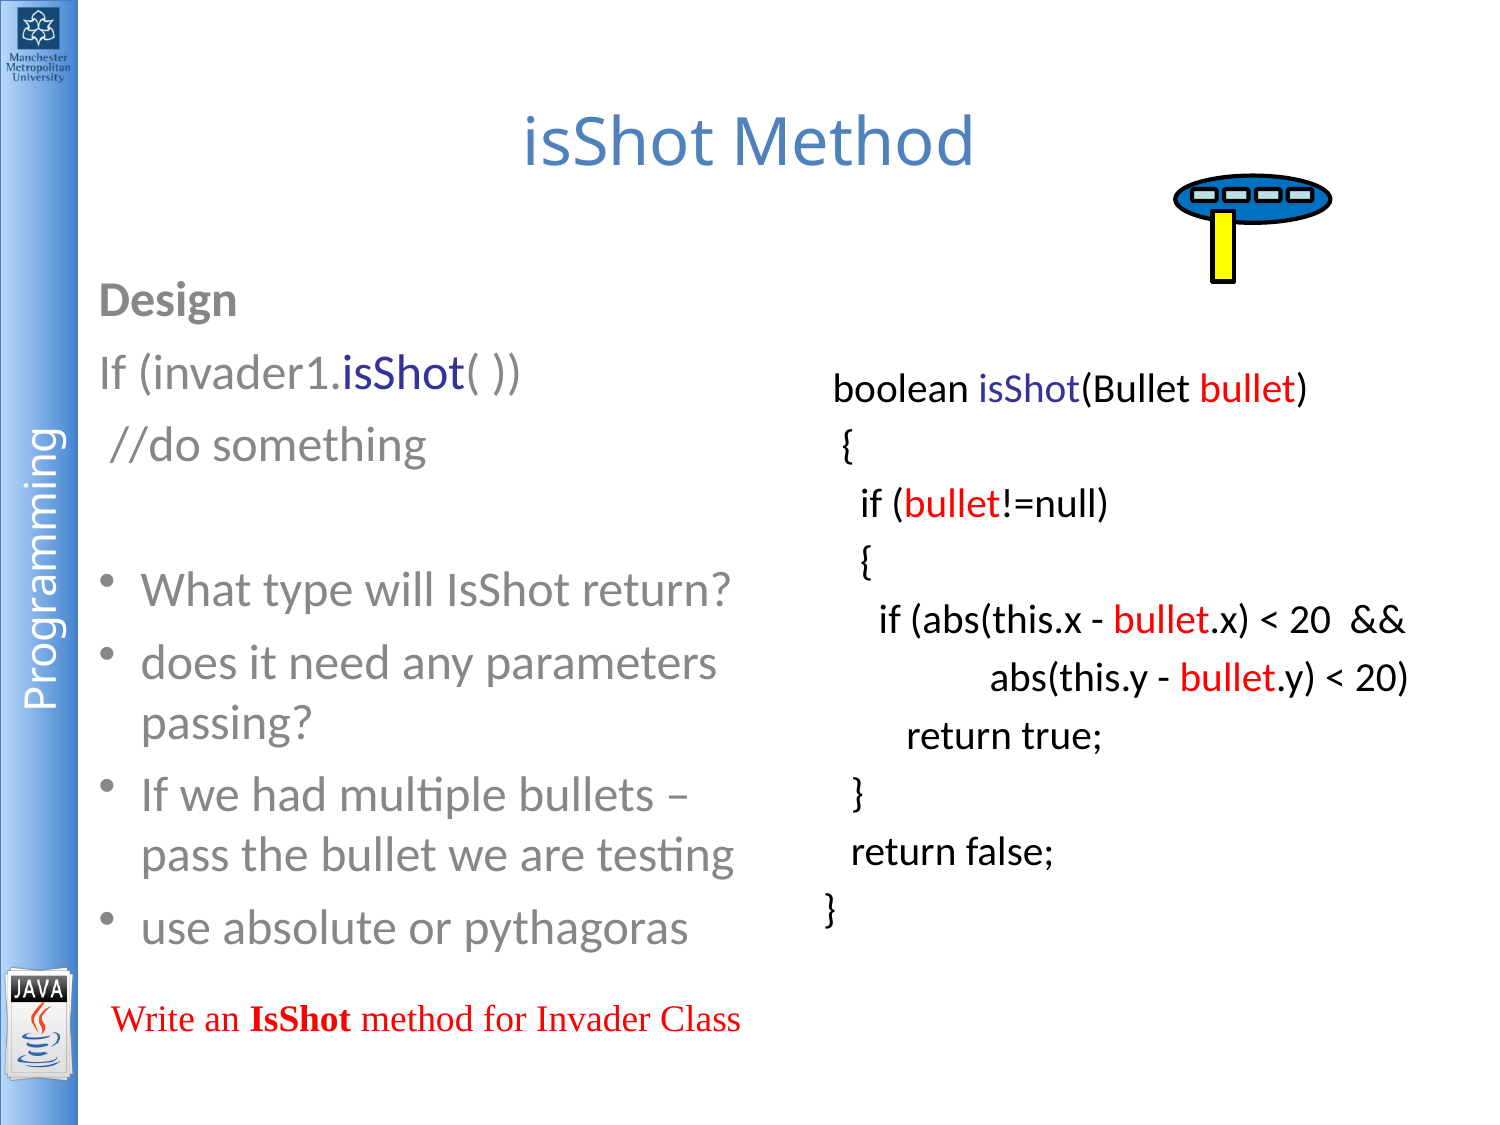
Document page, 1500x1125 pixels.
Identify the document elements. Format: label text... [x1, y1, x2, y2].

text_box Write an IsShot method for Invader Class [96, 986, 877, 1047]
picture [0, 966, 82, 1082]
picture [5, 7, 70, 83]
title isShot Method [75, 45, 1425, 233]
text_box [1174, 175, 1331, 224]
list Design If (invader1.isShot( )) //do something What type will IsShot return? does it need any parameters passing? If we had multiple bullets – pass the bullet we are testing use absolute or pythagoras [92, 260, 762, 1046]
text_box boolean isShot(Bullet bullet) { if (bullet!=null) { if (abs(this.x - bullet.x) < 20 && abs(this.y - bullet.y) < 20) return true; } return false; } [808, 353, 1500, 945]
text_box [1210, 231, 1236, 284]
